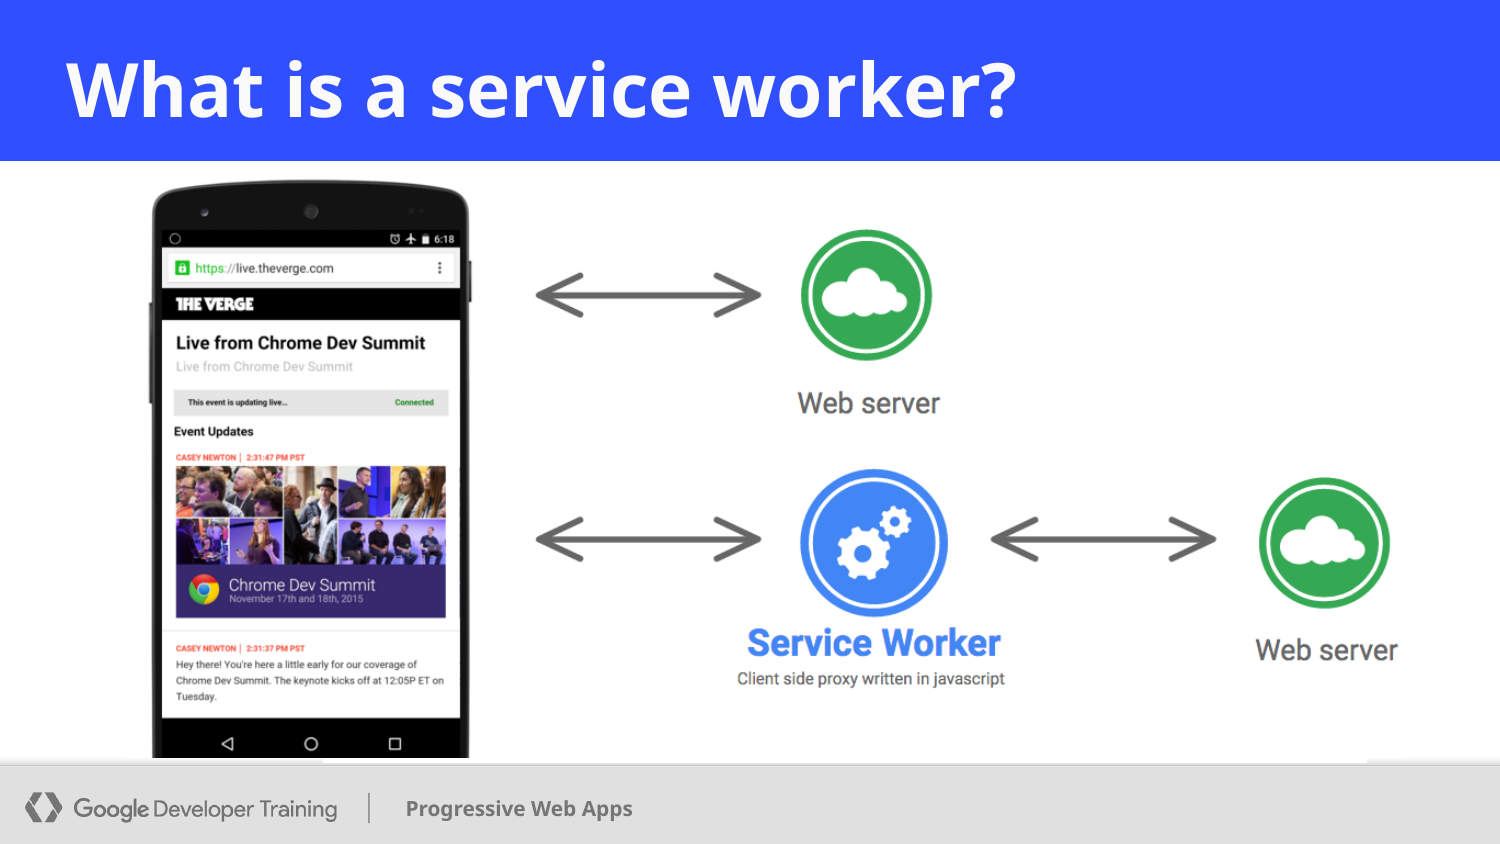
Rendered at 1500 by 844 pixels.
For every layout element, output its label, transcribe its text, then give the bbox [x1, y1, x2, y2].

title What is a service worker? [51, 27, 1449, 122]
picture [0, 161, 1500, 844]
